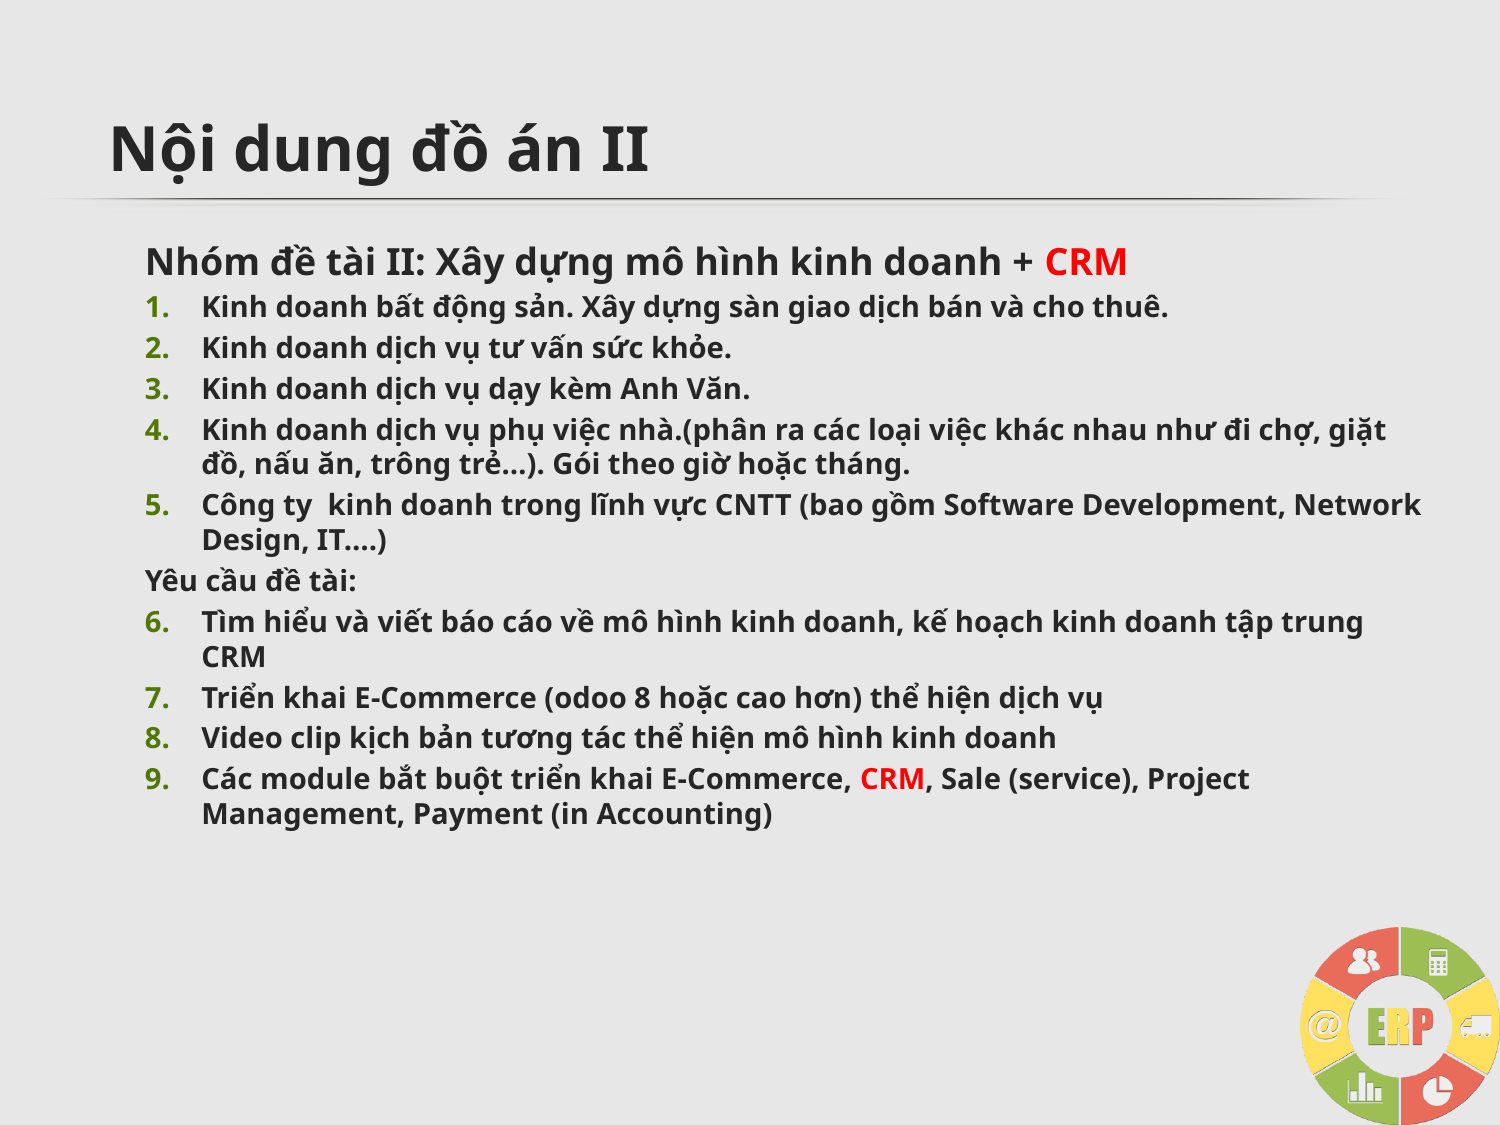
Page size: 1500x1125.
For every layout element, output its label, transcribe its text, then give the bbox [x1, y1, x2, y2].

picture [39, 198, 1425, 214]
title Nội dung đồ án II [93, 96, 1382, 197]
picture [1300, 927, 1500, 1125]
list Nhóm đề tài II: Xây dựng mô hình kinh doanh + CRM Kinh doanh bất động sản. Xây dựng sàn giao dịch bán và cho thuê. Kinh doanh dịch vụ tư vấn sức khỏe. Kinh doanh dịch vụ dạy kèm Anh Văn. Kinh doanh dịch vụ phụ việc nhà.(phân ra các loại việc khác nhau như đi chợ, giặt đồ, nấu ăn, trông trẻ…). Gói theo giờ hoặc tháng. Công ty kinh doanh trong lĩnh vực CNTT (bao gồm Software Development, Network Design, IT….) Yêu cầu đề tài: Tìm hiểu và viết báo cáo về mô hình kinh doanh, kế hoạch kinh doanh tập trung CRM Triển khai E-Commerce (odoo 8 hoặc cao hơn) thể hiện dịch vụ Video clip kịch bản tương tác thể hiện mô hình kinh doanh Các module bắt buột triển khai E-Commerce, CRM, Sale (service), Project Management, Payment (in Accounting) [129, 229, 1446, 1009]
